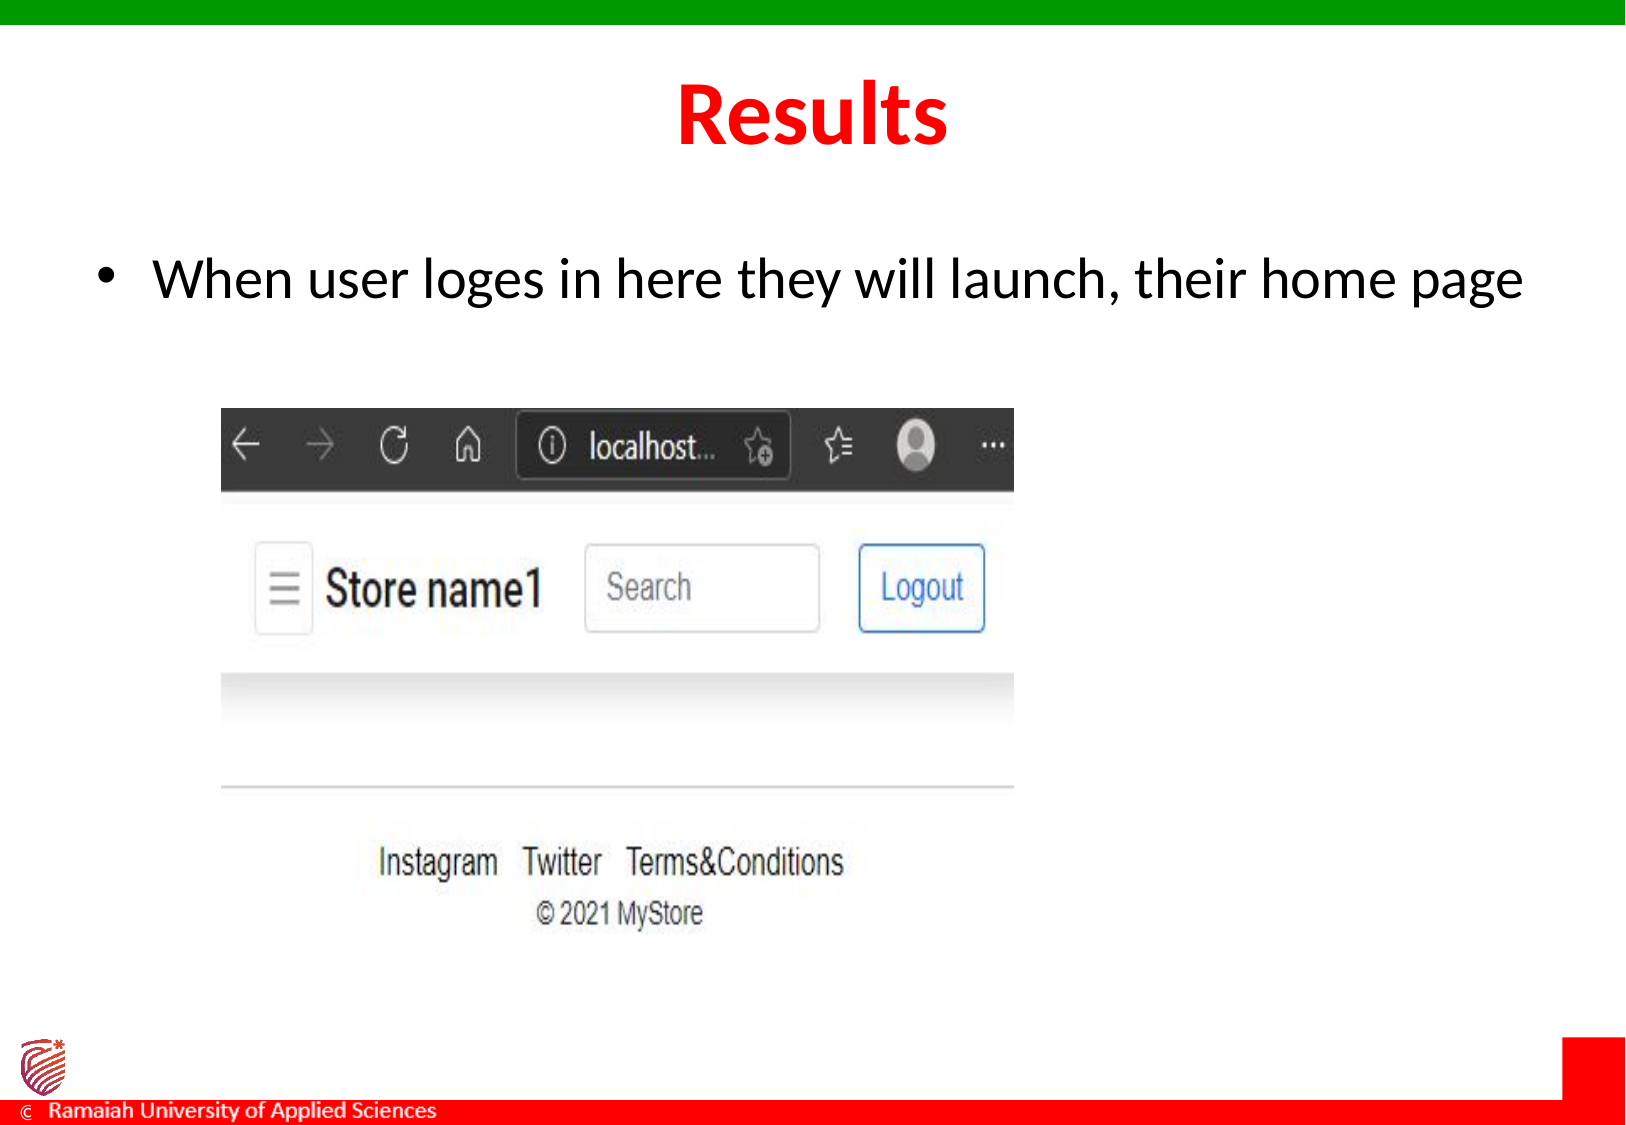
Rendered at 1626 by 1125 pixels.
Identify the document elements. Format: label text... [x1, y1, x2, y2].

picture [44, 1100, 442, 1125]
list When user loges in here they will launch, their home page [81, 232, 1544, 1005]
picture [21, 1039, 65, 1096]
picture [221, 408, 1014, 1006]
title Results [81, 45, 1544, 232]
